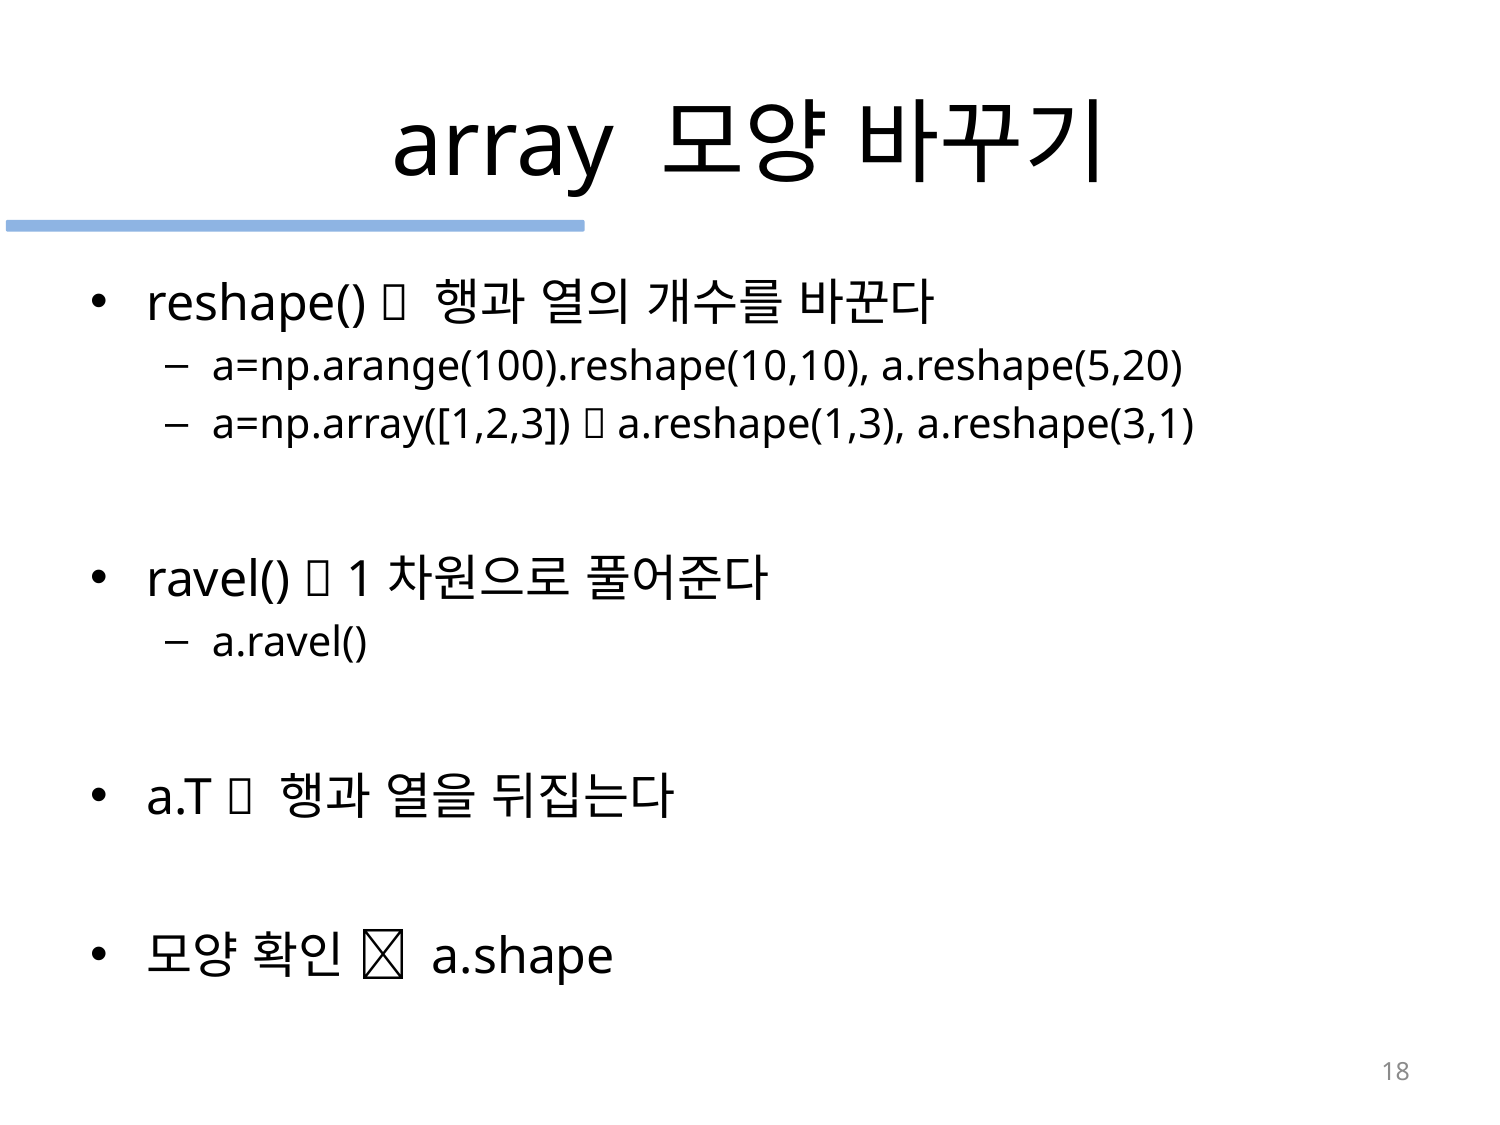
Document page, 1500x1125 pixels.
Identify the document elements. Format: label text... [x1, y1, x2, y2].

text_box [3, 217, 587, 234]
title array 모양 바꾸기 [75, 45, 1425, 233]
slide_number 18 [1074, 1042, 1425, 1103]
list reshape()  행과 열의 개수를 바꾼다 a=np.arange(100).reshape(10,10), a.reshape(5,20) a=np.array([1,2,3])  a.reshape(1,3), a.reshape(3,1) ravel()  1차원으로 풀어준다 a.ravel() a.T  행과 열을 뒤집는다 모양 확인  a.shape [75, 262, 1425, 1005]
